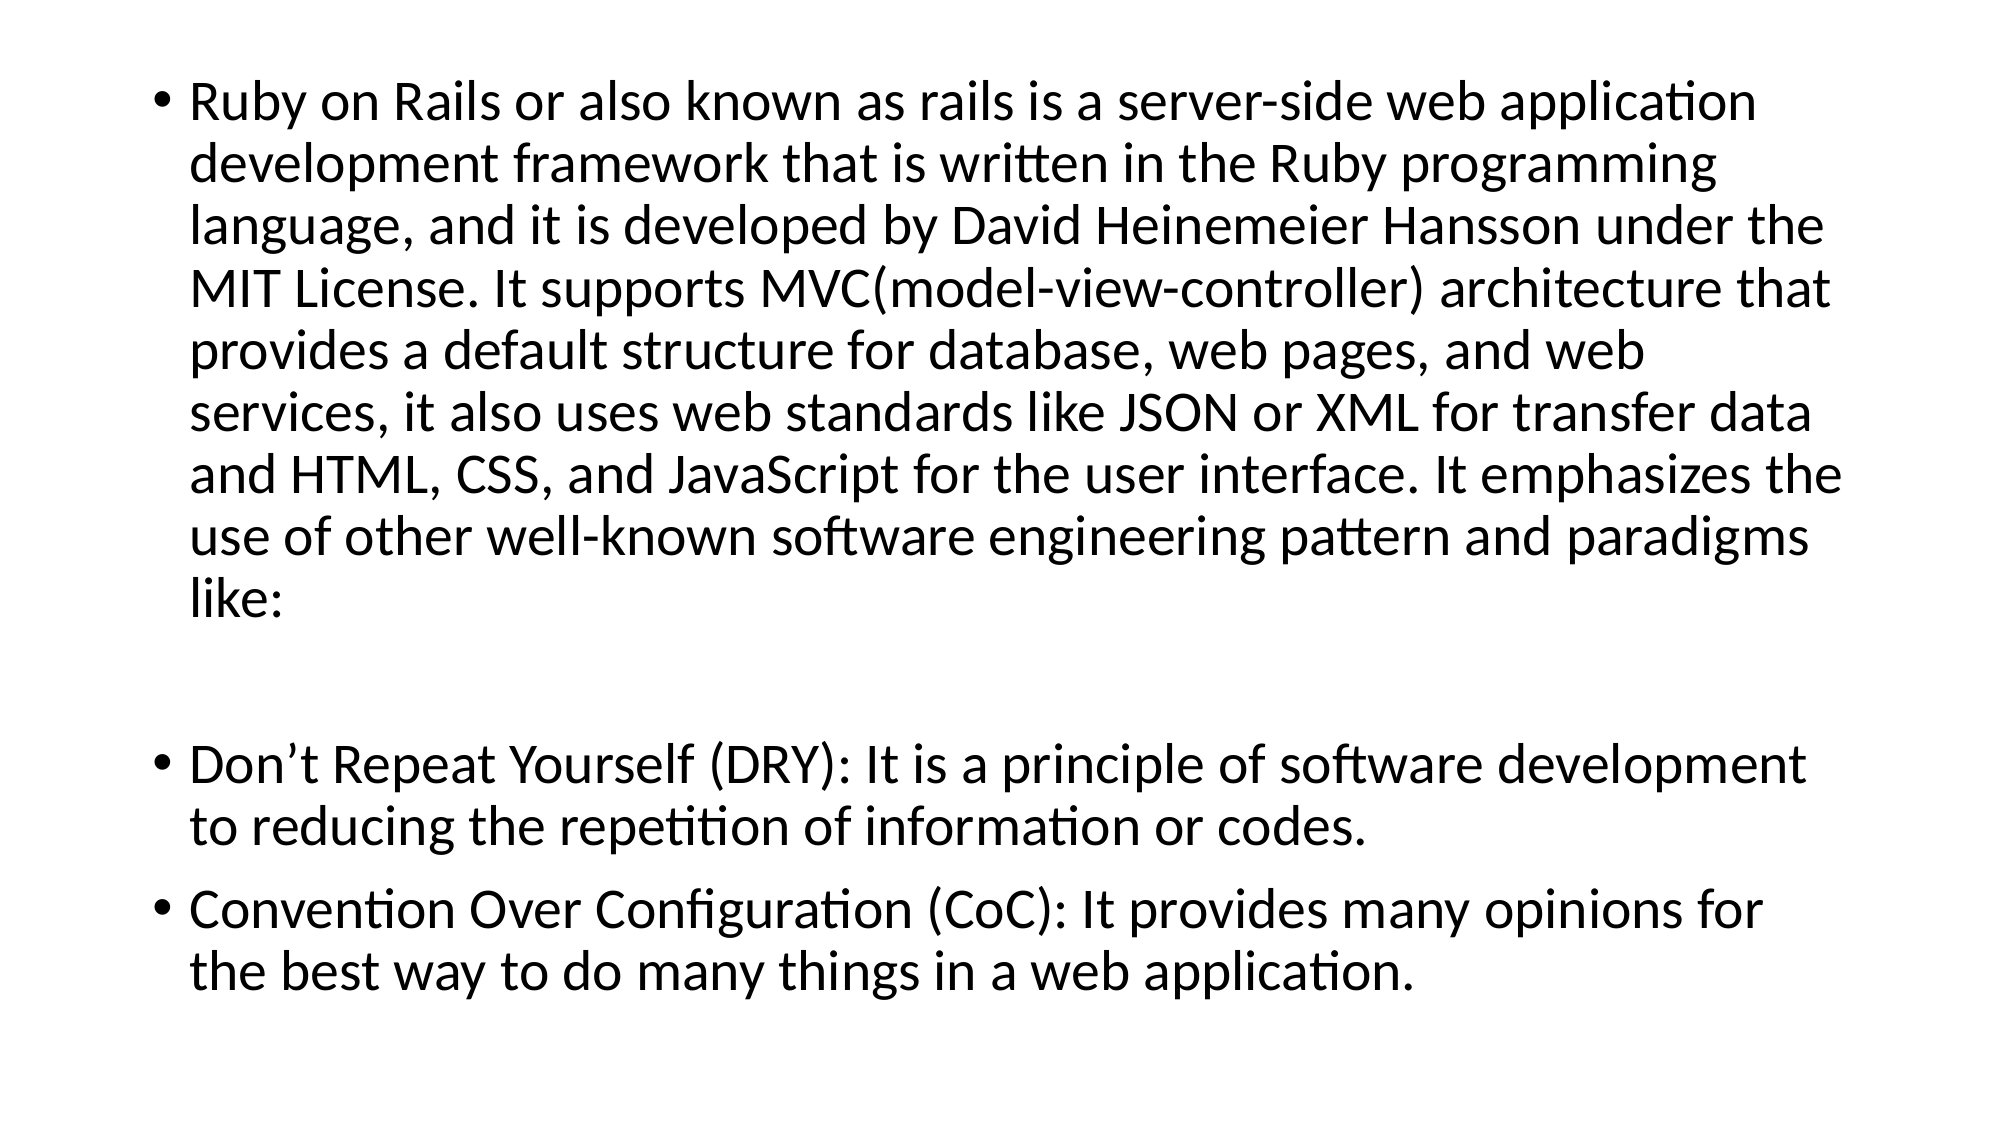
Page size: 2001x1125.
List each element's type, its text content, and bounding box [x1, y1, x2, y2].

list Ruby on Rails or also known as rails is a server-side web application development framework that is written in the Ruby programming language, and it is developed by David Heinemeier Hansson under the MIT License. It supports MVC(model-view-controller) architecture that provides a default structure for database, web pages, and web services, it also uses web standards like JSON or XML for transfer data and HTML, CSS, and JavaScript for the user interface. It emphasizes the use of other well-known software engineering pattern and paradigms like: Don’t Repeat Yourself (DRY): It is a principle of software development to reducing the repetition of information or codes. Convention Over Configuration (CoC): It provides many opinions for the best way to do many things in a web application. [137, 63, 1863, 1014]
